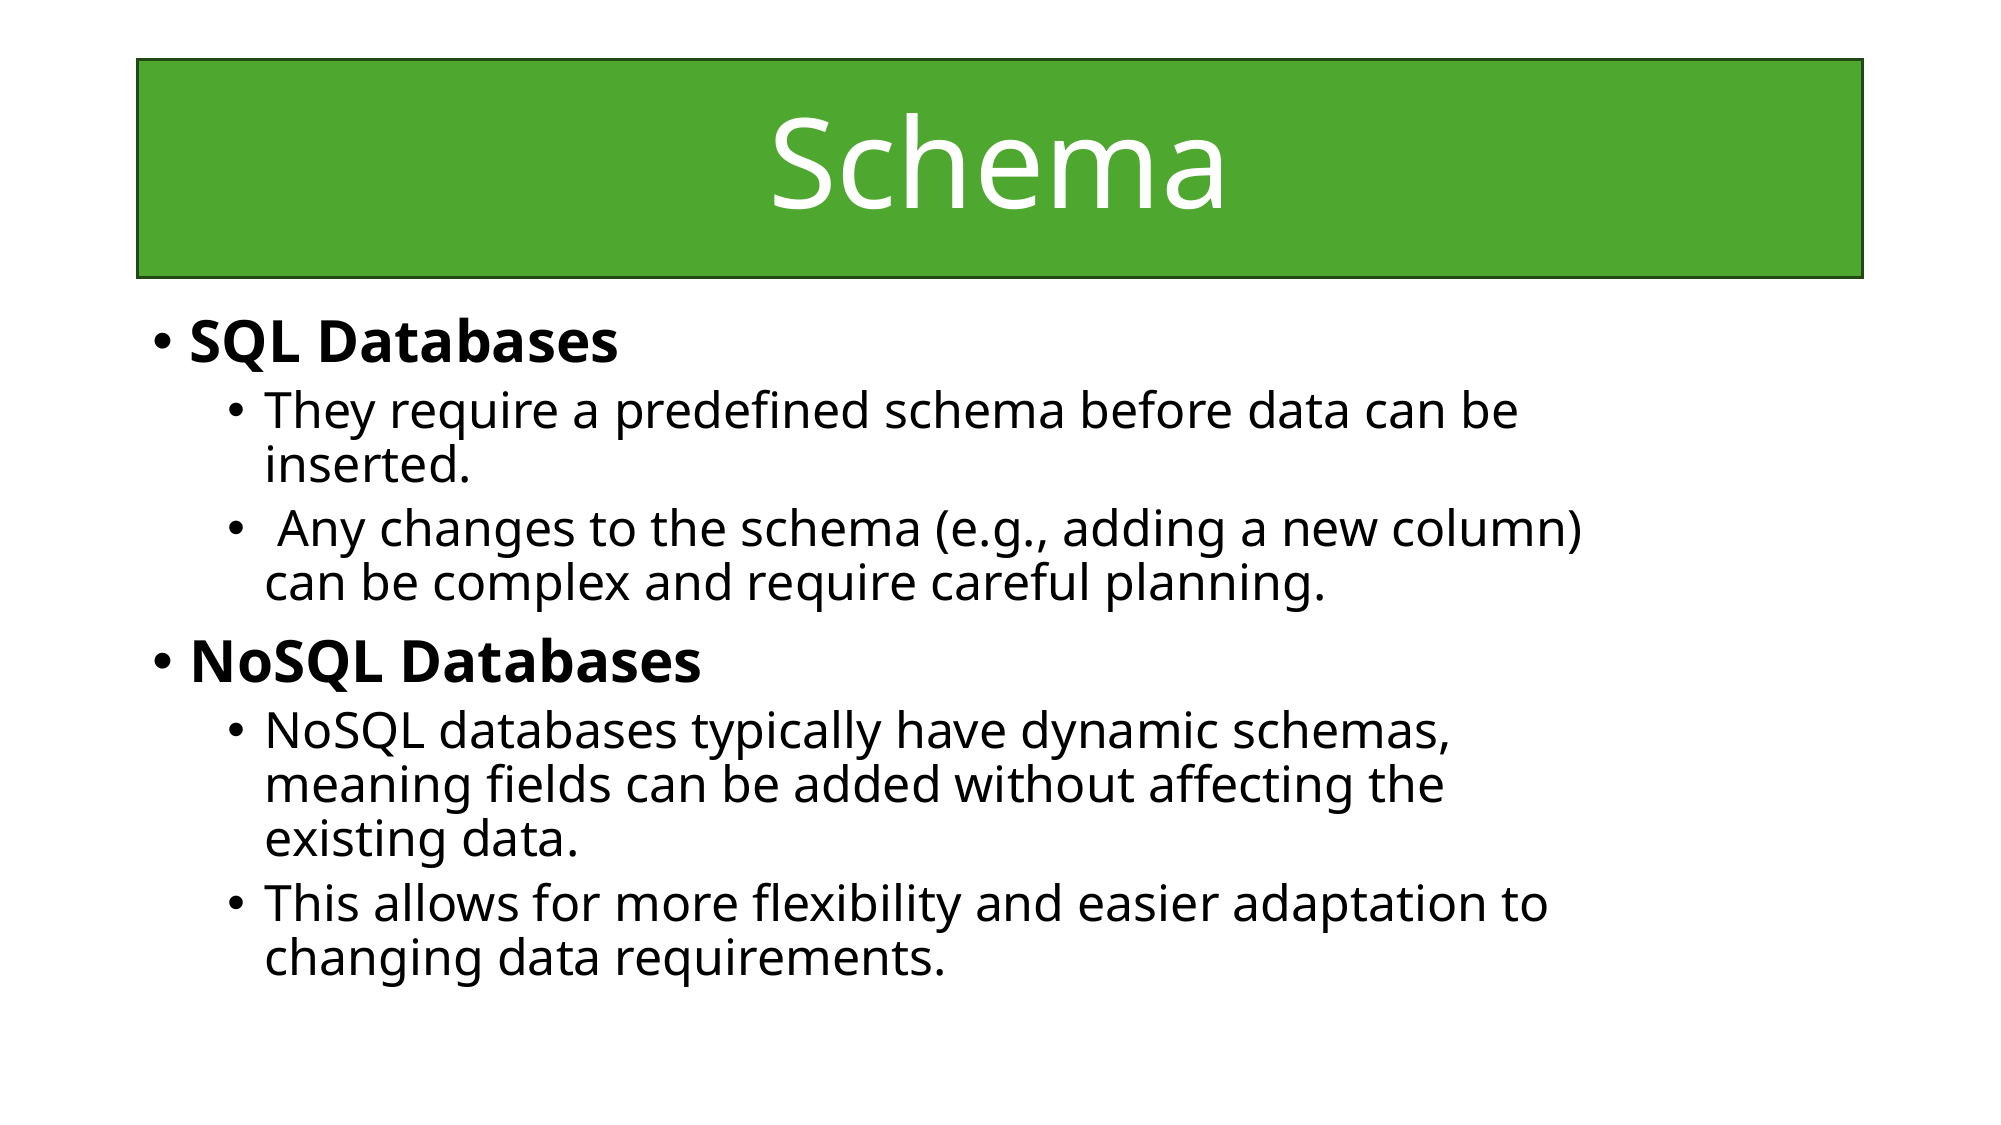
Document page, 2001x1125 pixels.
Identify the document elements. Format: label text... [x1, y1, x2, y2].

title Schema [136, 58, 1864, 279]
list SQL Databases They require a predefined schema before data can be inserted. Any changes to the schema (e.g., adding a new column) can be complex and require careful planning. NoSQL Databases NoSQL databases typically have dynamic schemas, meaning fields can be added without affecting the existing data. This allows for more flexibility and easier adaptation to changing data requirements. [137, 304, 1640, 1084]
